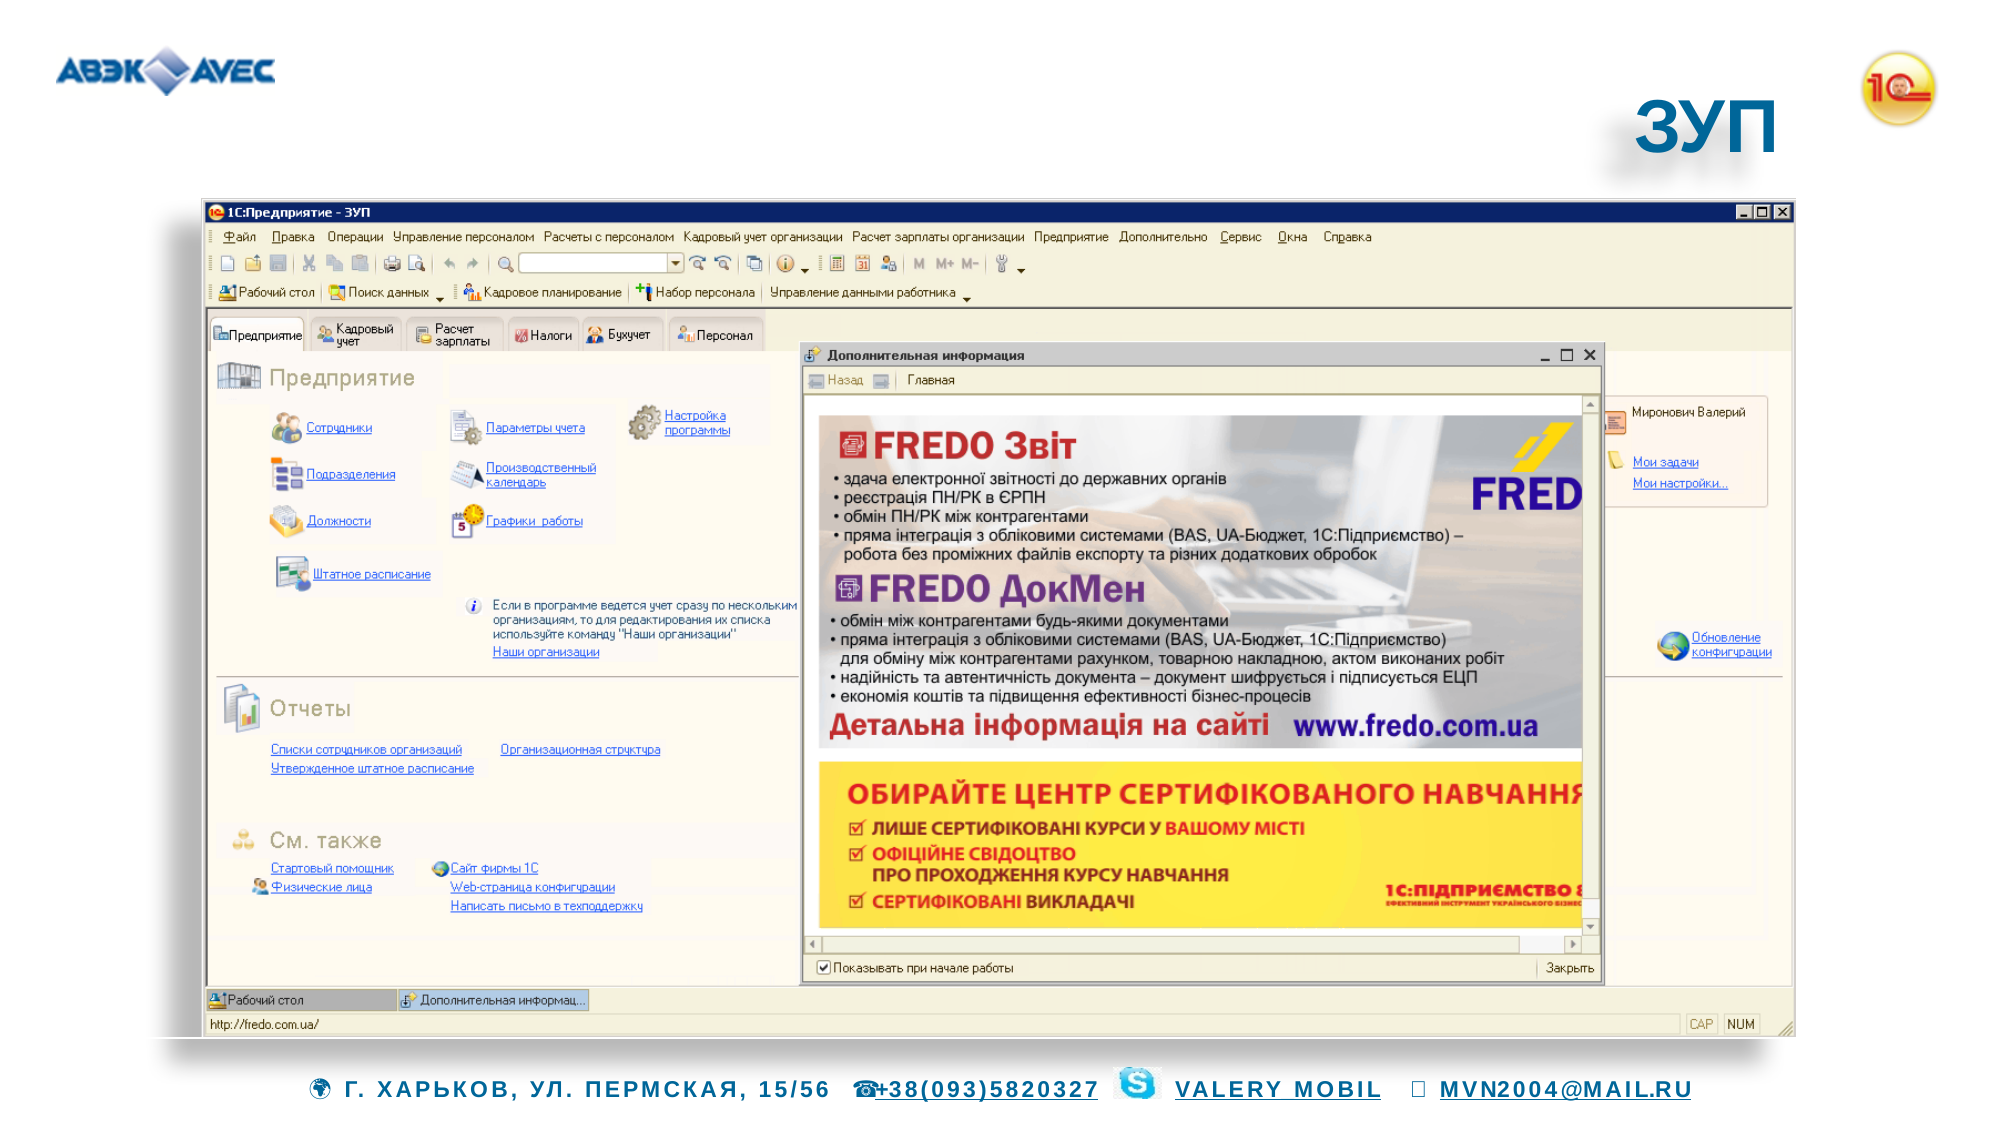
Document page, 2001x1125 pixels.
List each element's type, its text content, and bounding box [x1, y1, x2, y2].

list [201, 198, 1796, 1039]
title ЗУП [978, 59, 1795, 198]
picture [1113, 1067, 1162, 1099]
picture [56, 45, 275, 96]
table_header 🌍 г. Харьков, ул. Пермская, 15/56 ☎+38(093)5820327 valery_mobil 📧 mvn2004@mail.ru [1, 1039, 1999, 1125]
picture [1854, 45, 1944, 136]
